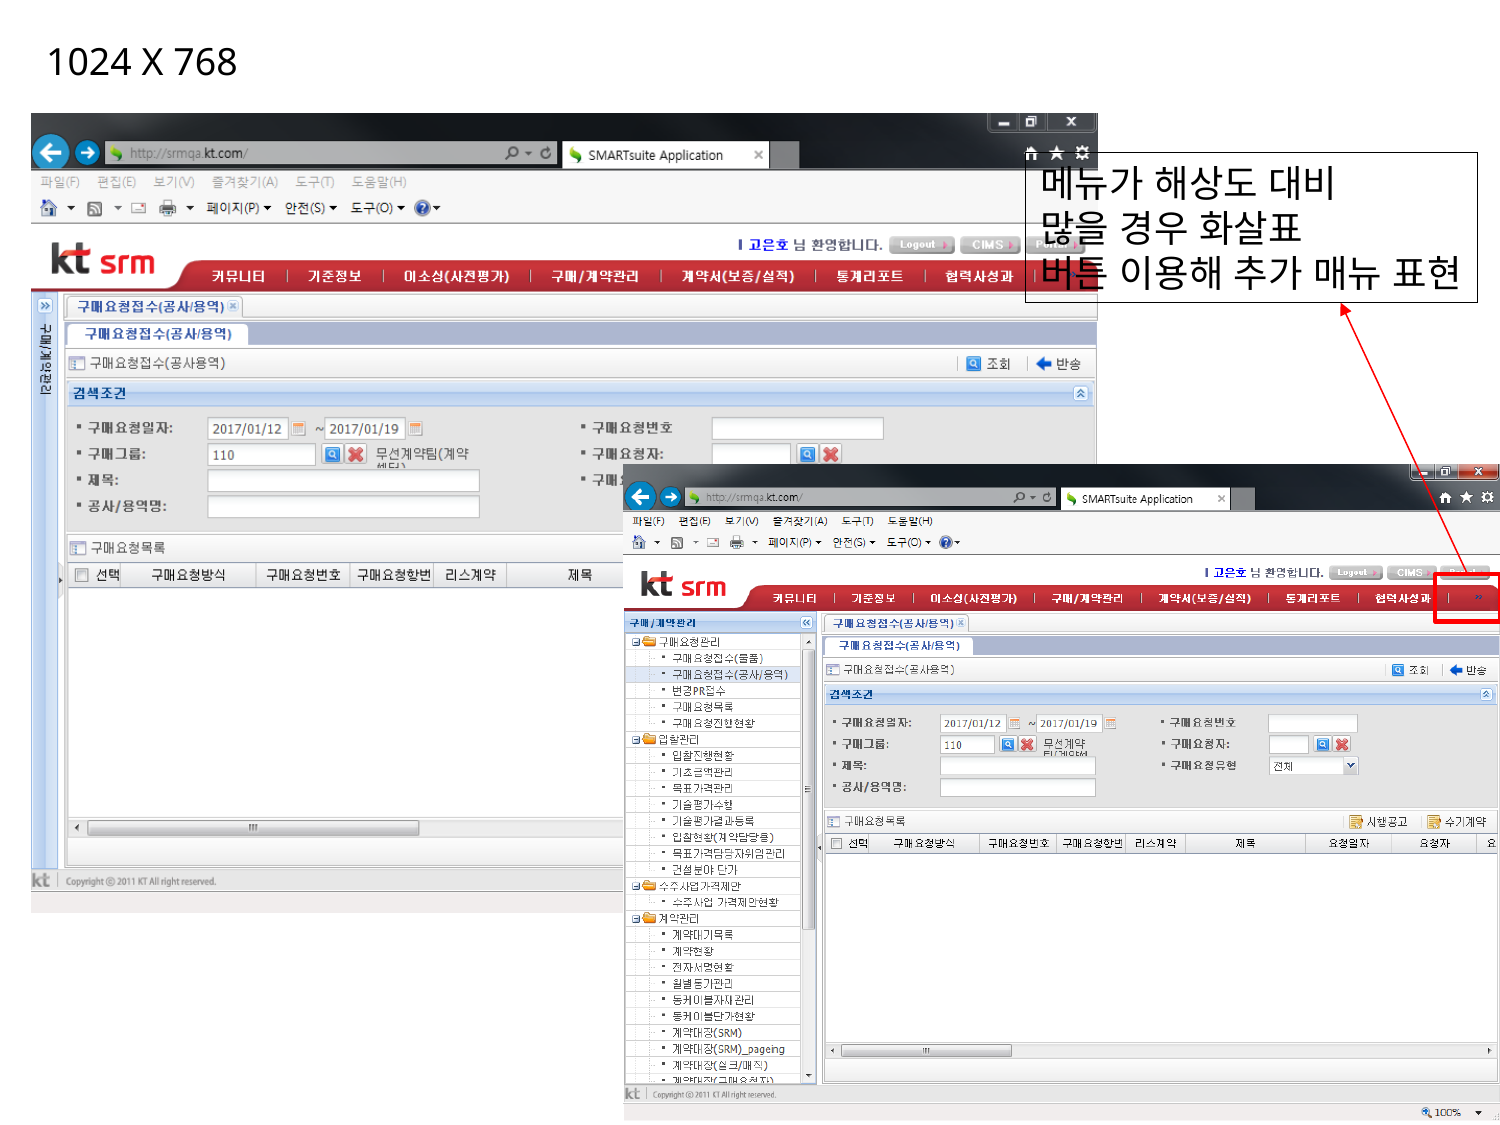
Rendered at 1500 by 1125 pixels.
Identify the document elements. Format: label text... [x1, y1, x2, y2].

text_box 메뉴가 해상도 대비 많을 경우 화살표 버튼 이용해 추가 매뉴 표현 [1102, 152, 1478, 303]
picture [30, 113, 1500, 1122]
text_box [1340, 302, 1468, 575]
text_box 1024 X 768 [31, 30, 253, 91]
